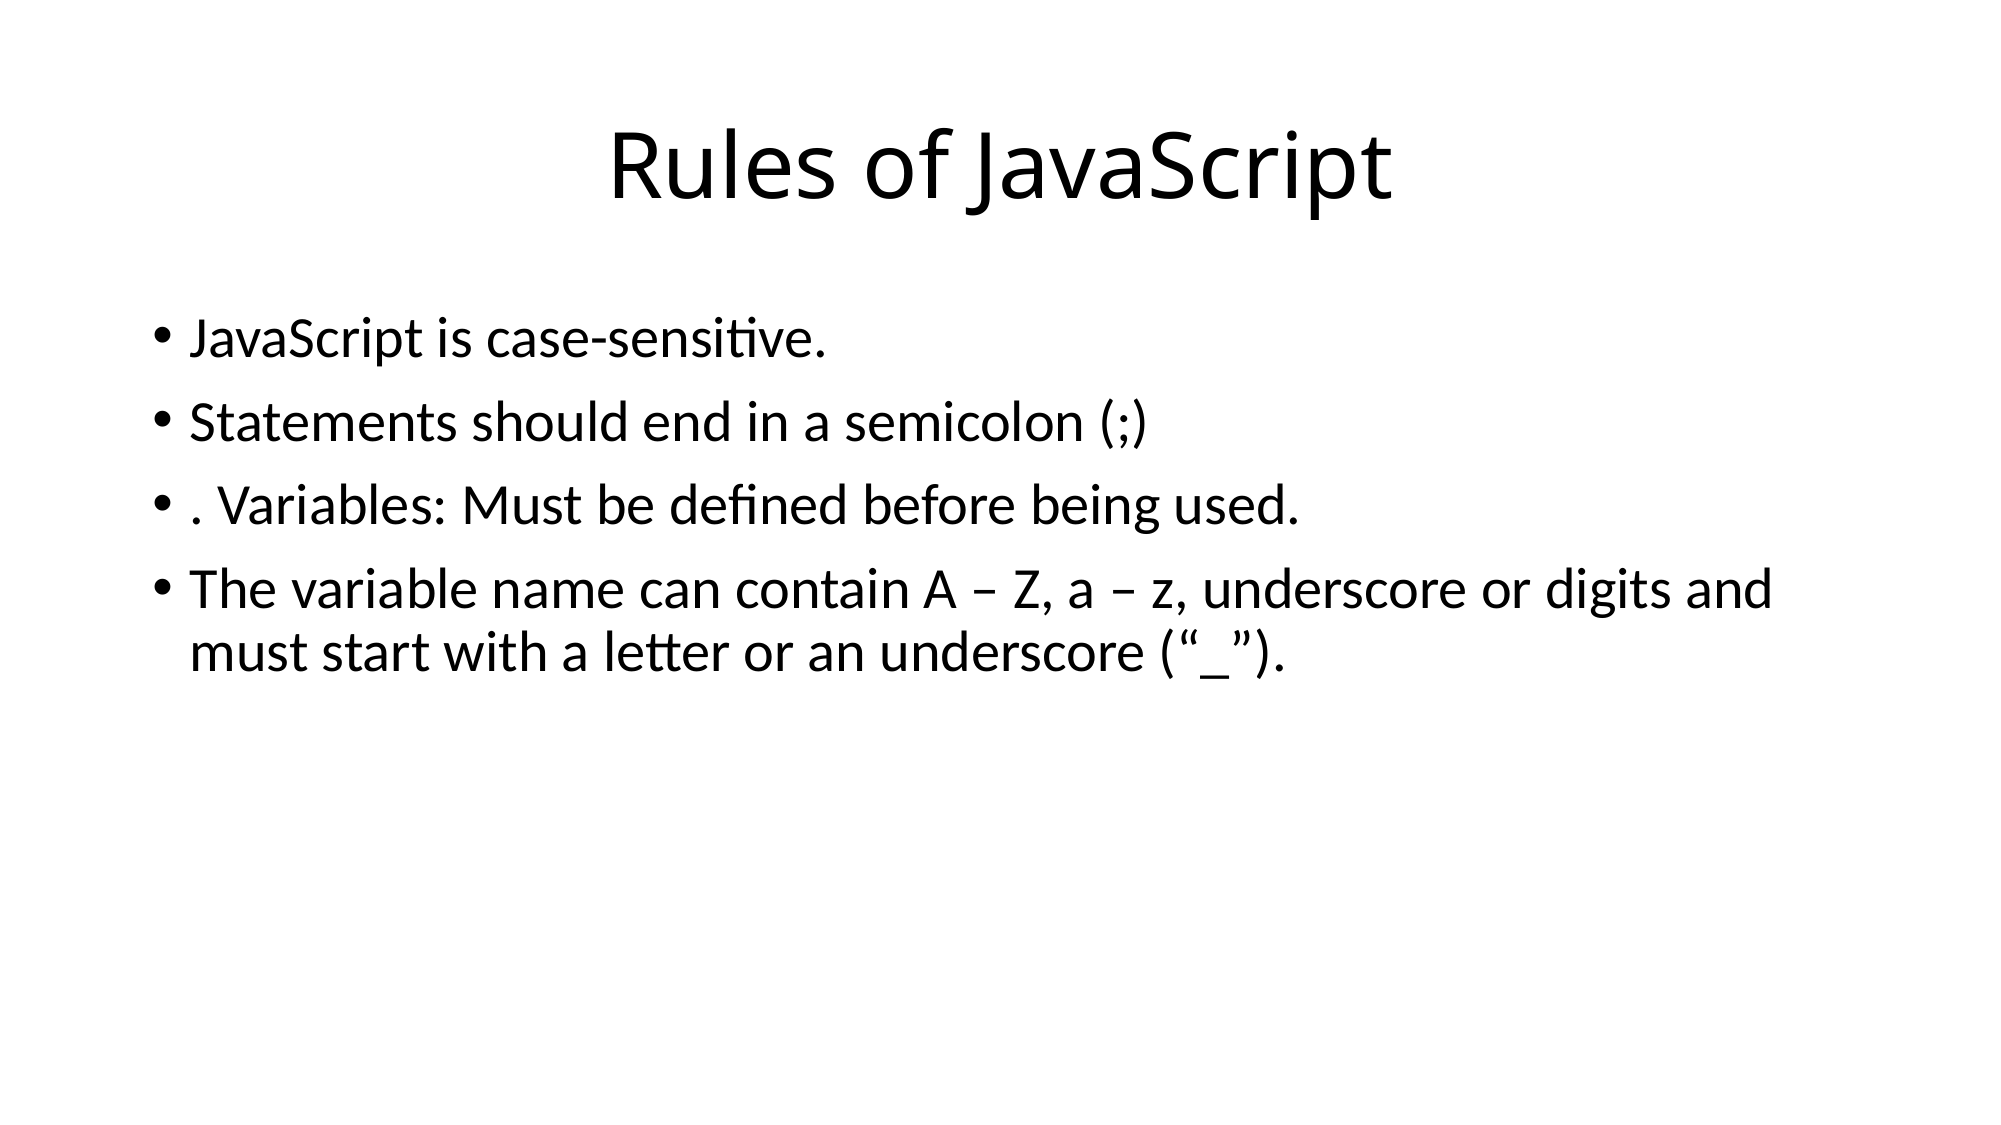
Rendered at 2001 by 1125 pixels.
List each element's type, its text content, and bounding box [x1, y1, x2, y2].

title Rules of JavaScript [137, 59, 1863, 278]
list JavaScript is case-sensitive. Statements should end in a semicolon (;) . Variables: Must be defined before being used. The variable name can contain A – Z, a – z, underscore or digits and must start with a letter or an underscore (“_”). [137, 299, 1863, 1014]
